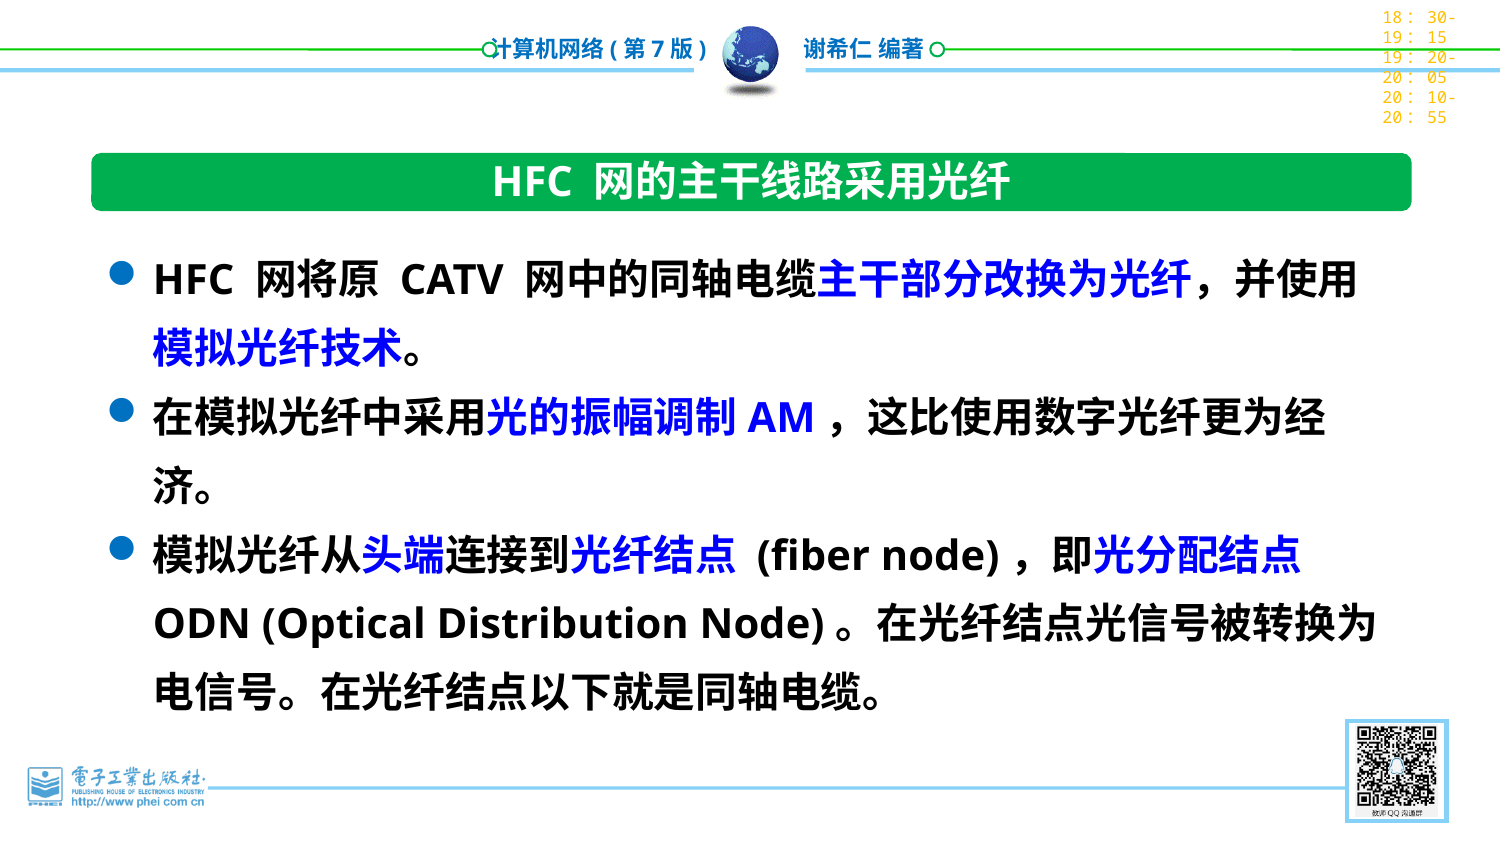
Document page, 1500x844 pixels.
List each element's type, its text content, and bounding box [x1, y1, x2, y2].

picture [23, 764, 208, 809]
text_box [1027, 152, 1412, 212]
picture [720, 24, 780, 100]
text_box HFC 网的主干线路采用光纤 [476, 147, 1027, 213]
text_box [91, 152, 476, 212]
picture [1355, 724, 1438, 817]
text_box HFC 网将原 CATV 网中的同轴电缆主干部分改换为光纤，并使用模拟光纤技术。 在模拟光纤中采用光的振幅调制AM，这比使用数字光纤更为经济。 模拟光纤从头端连接到光纤结点 (fiber node)，即光分配结点 ODN (Optical Distribution Node)。在光纤结点光信号被转换为电信号。在光纤结点以下就是同轴电缆。 [91, 227, 1412, 724]
